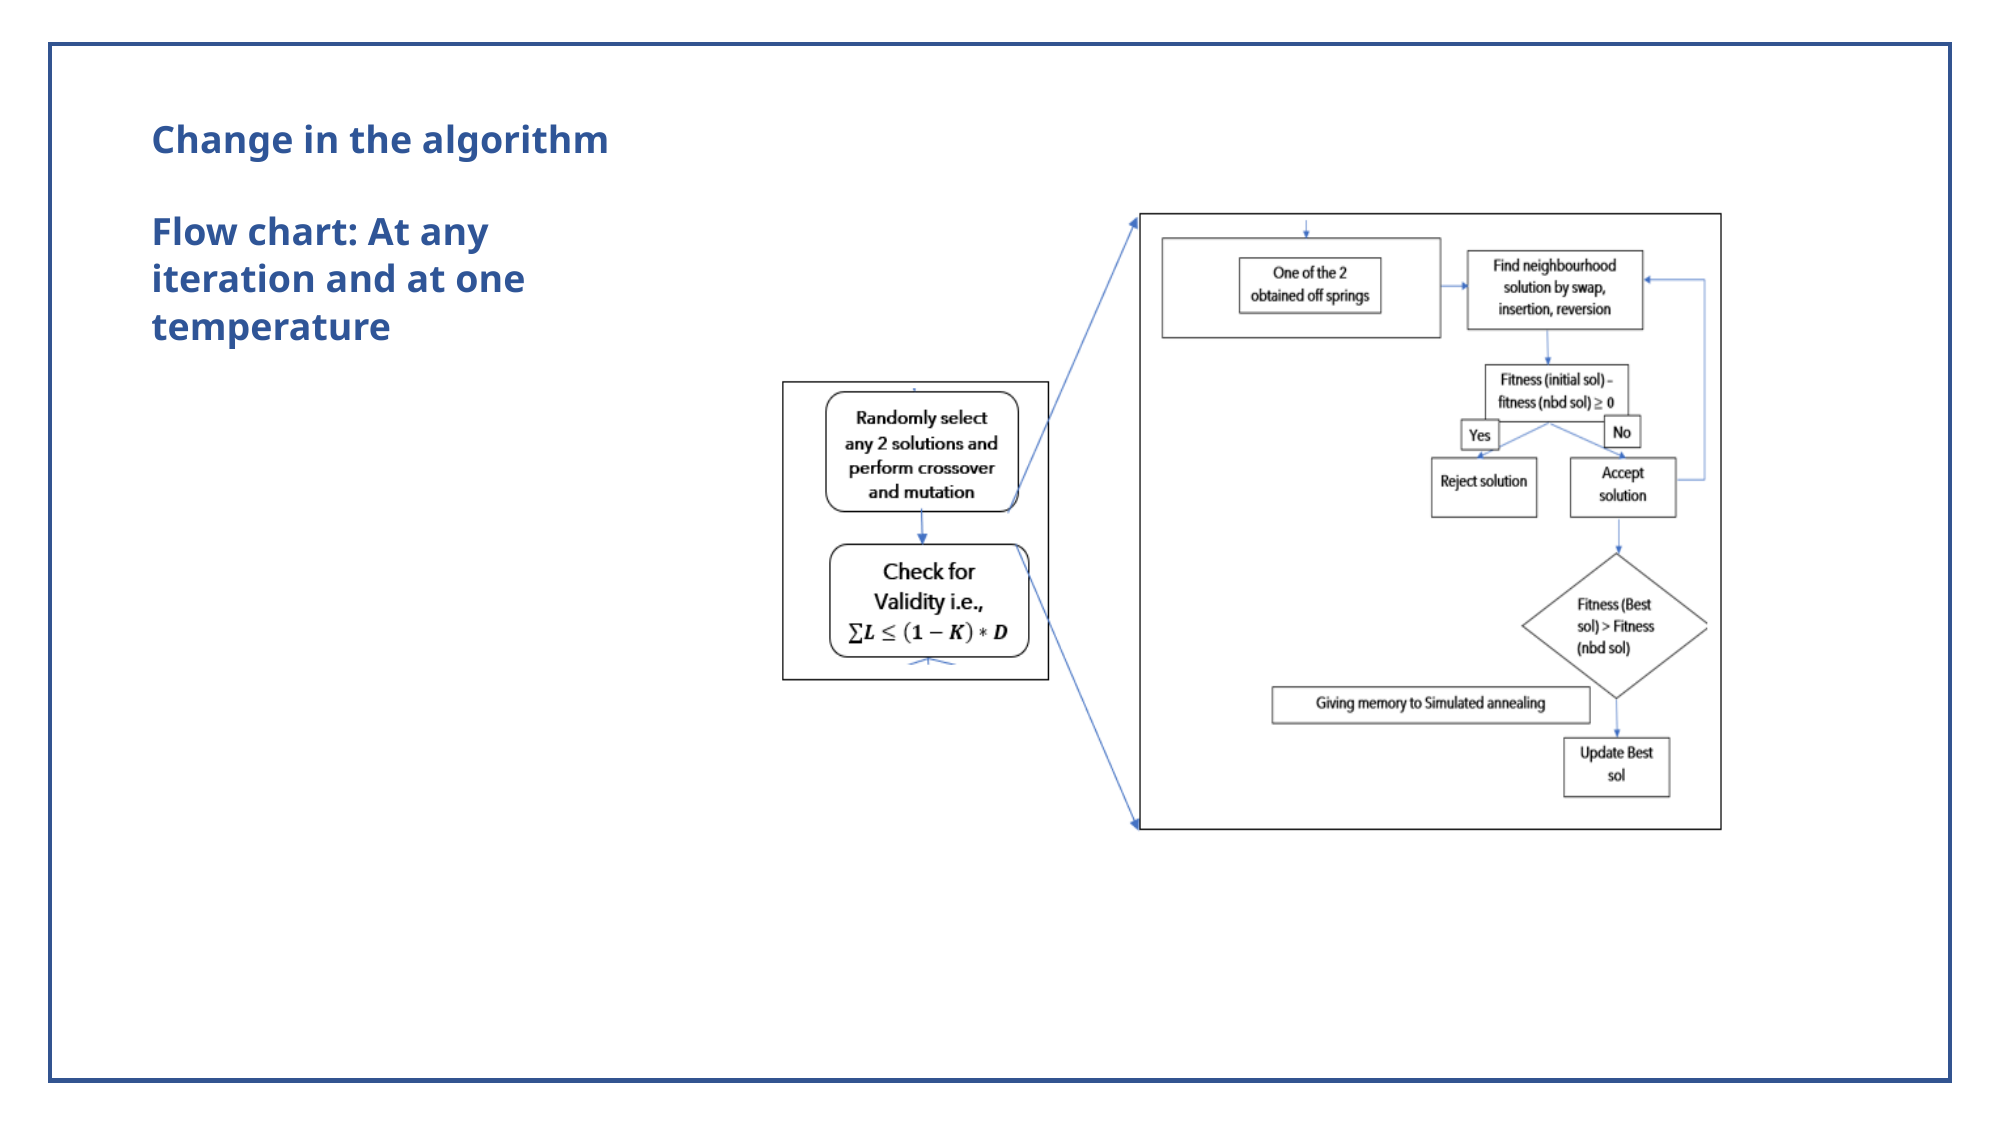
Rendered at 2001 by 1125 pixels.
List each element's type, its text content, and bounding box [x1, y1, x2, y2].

text_box Flow chart: At any iteration and at one temperature [49, 43, 1951, 1082]
text_box Change in the algorithm [136, 105, 764, 169]
picture [764, 75, 1765, 987]
text_box Flow chart: At any iteration and at one temperature [136, 197, 597, 356]
